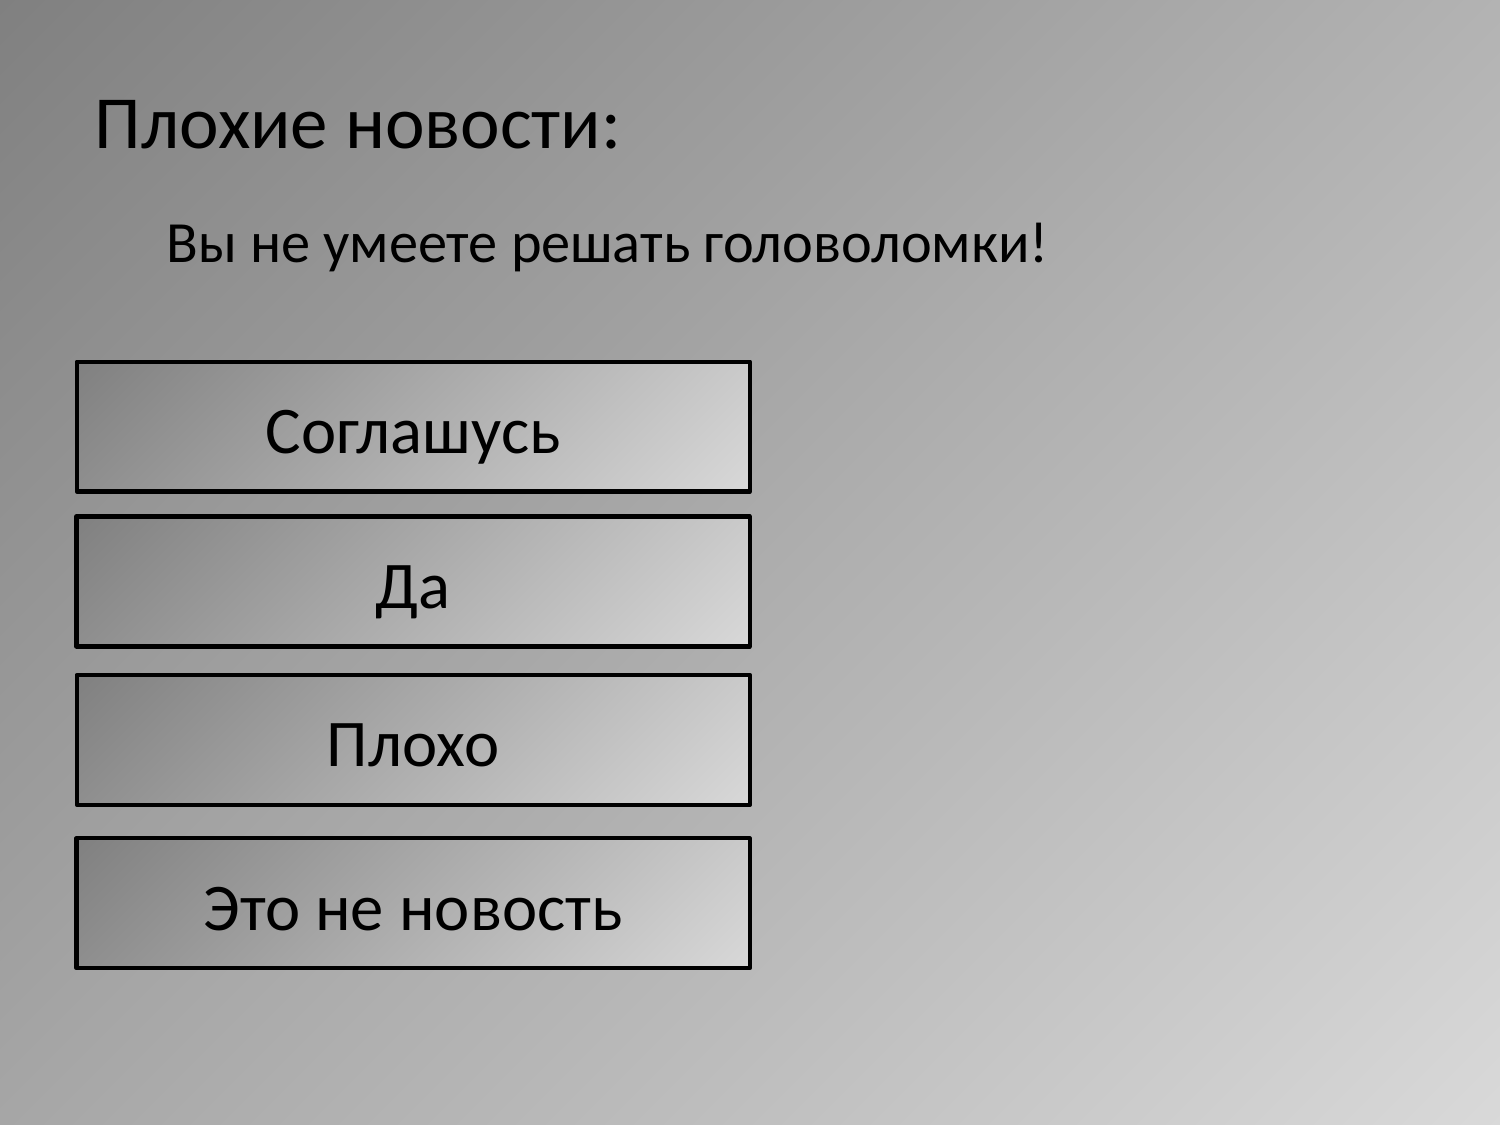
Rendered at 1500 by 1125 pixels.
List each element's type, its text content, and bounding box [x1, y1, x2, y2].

text_box Да [74, 514, 752, 649]
text_box Вы не умеете решать головоломки! [151, 196, 1064, 282]
text_box Плохие новости: [79, 66, 637, 172]
text_box Это не новость [74, 836, 752, 970]
text_box Соглашусь [75, 360, 752, 494]
text_box Плохо [75, 673, 752, 807]
